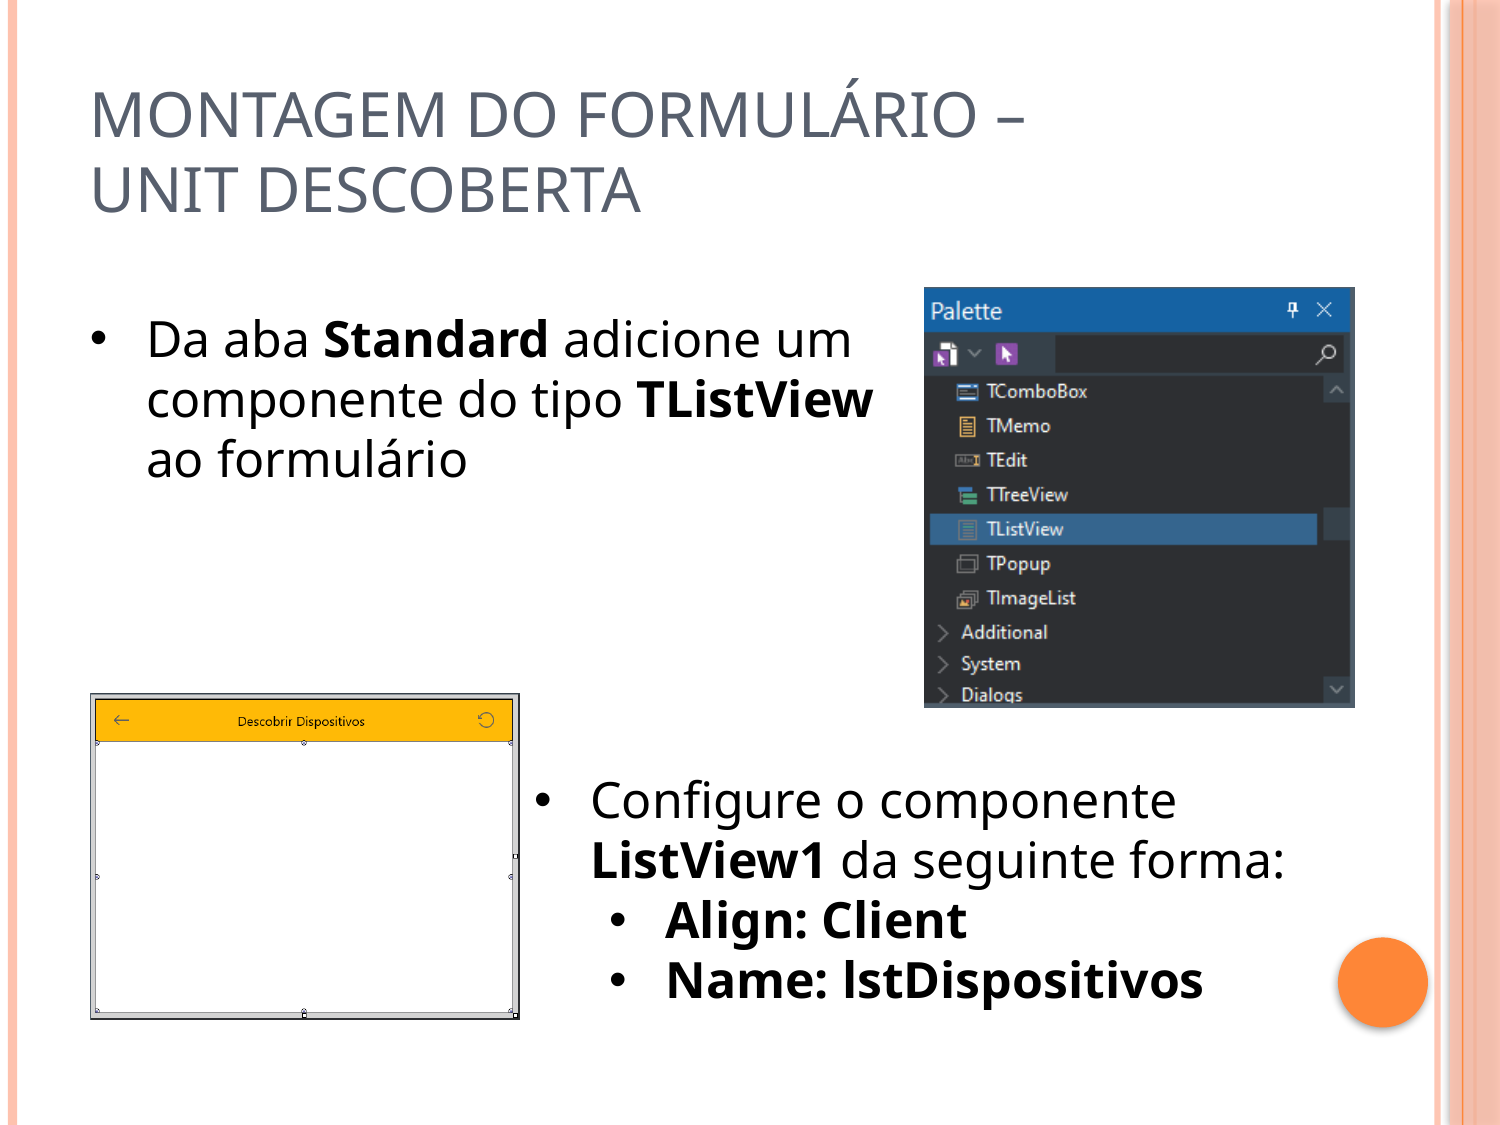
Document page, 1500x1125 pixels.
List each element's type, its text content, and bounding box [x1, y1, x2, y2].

title Montagem do Formulário – Unit descoberta [75, 45, 1300, 233]
text_box Da aba Standard adicione um componente do tipo TListView ao formulário [74, 299, 913, 495]
picture [924, 286, 1356, 709]
picture [89, 692, 520, 1020]
text_box Configure o componente ListView1 da seguinte forma: Align: Client Name: lstDispositivos [527, 761, 1357, 1017]
